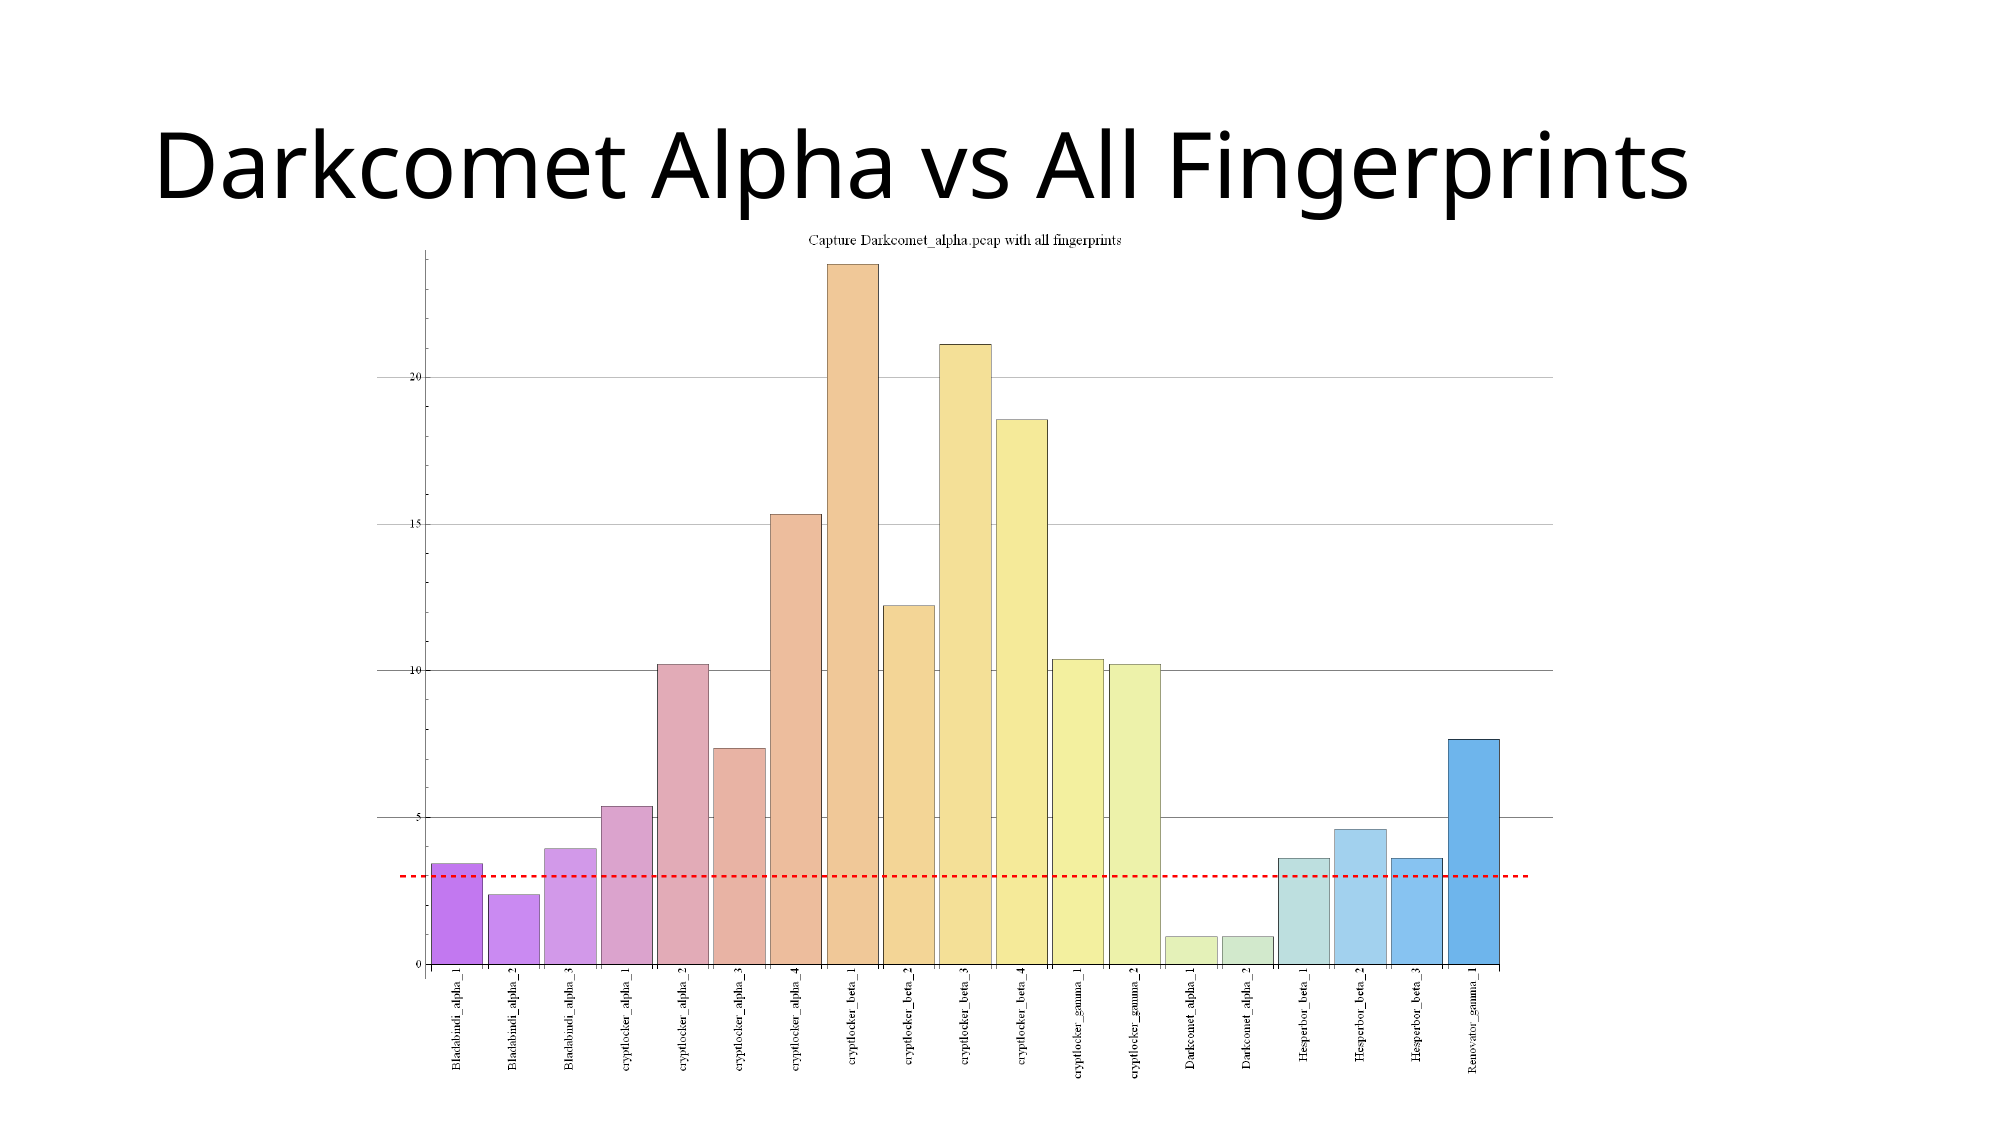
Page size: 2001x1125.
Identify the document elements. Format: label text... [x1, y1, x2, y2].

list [377, 232, 1849, 1125]
title Darkcomet Alpha vs All Fingerprints [137, 59, 1863, 278]
